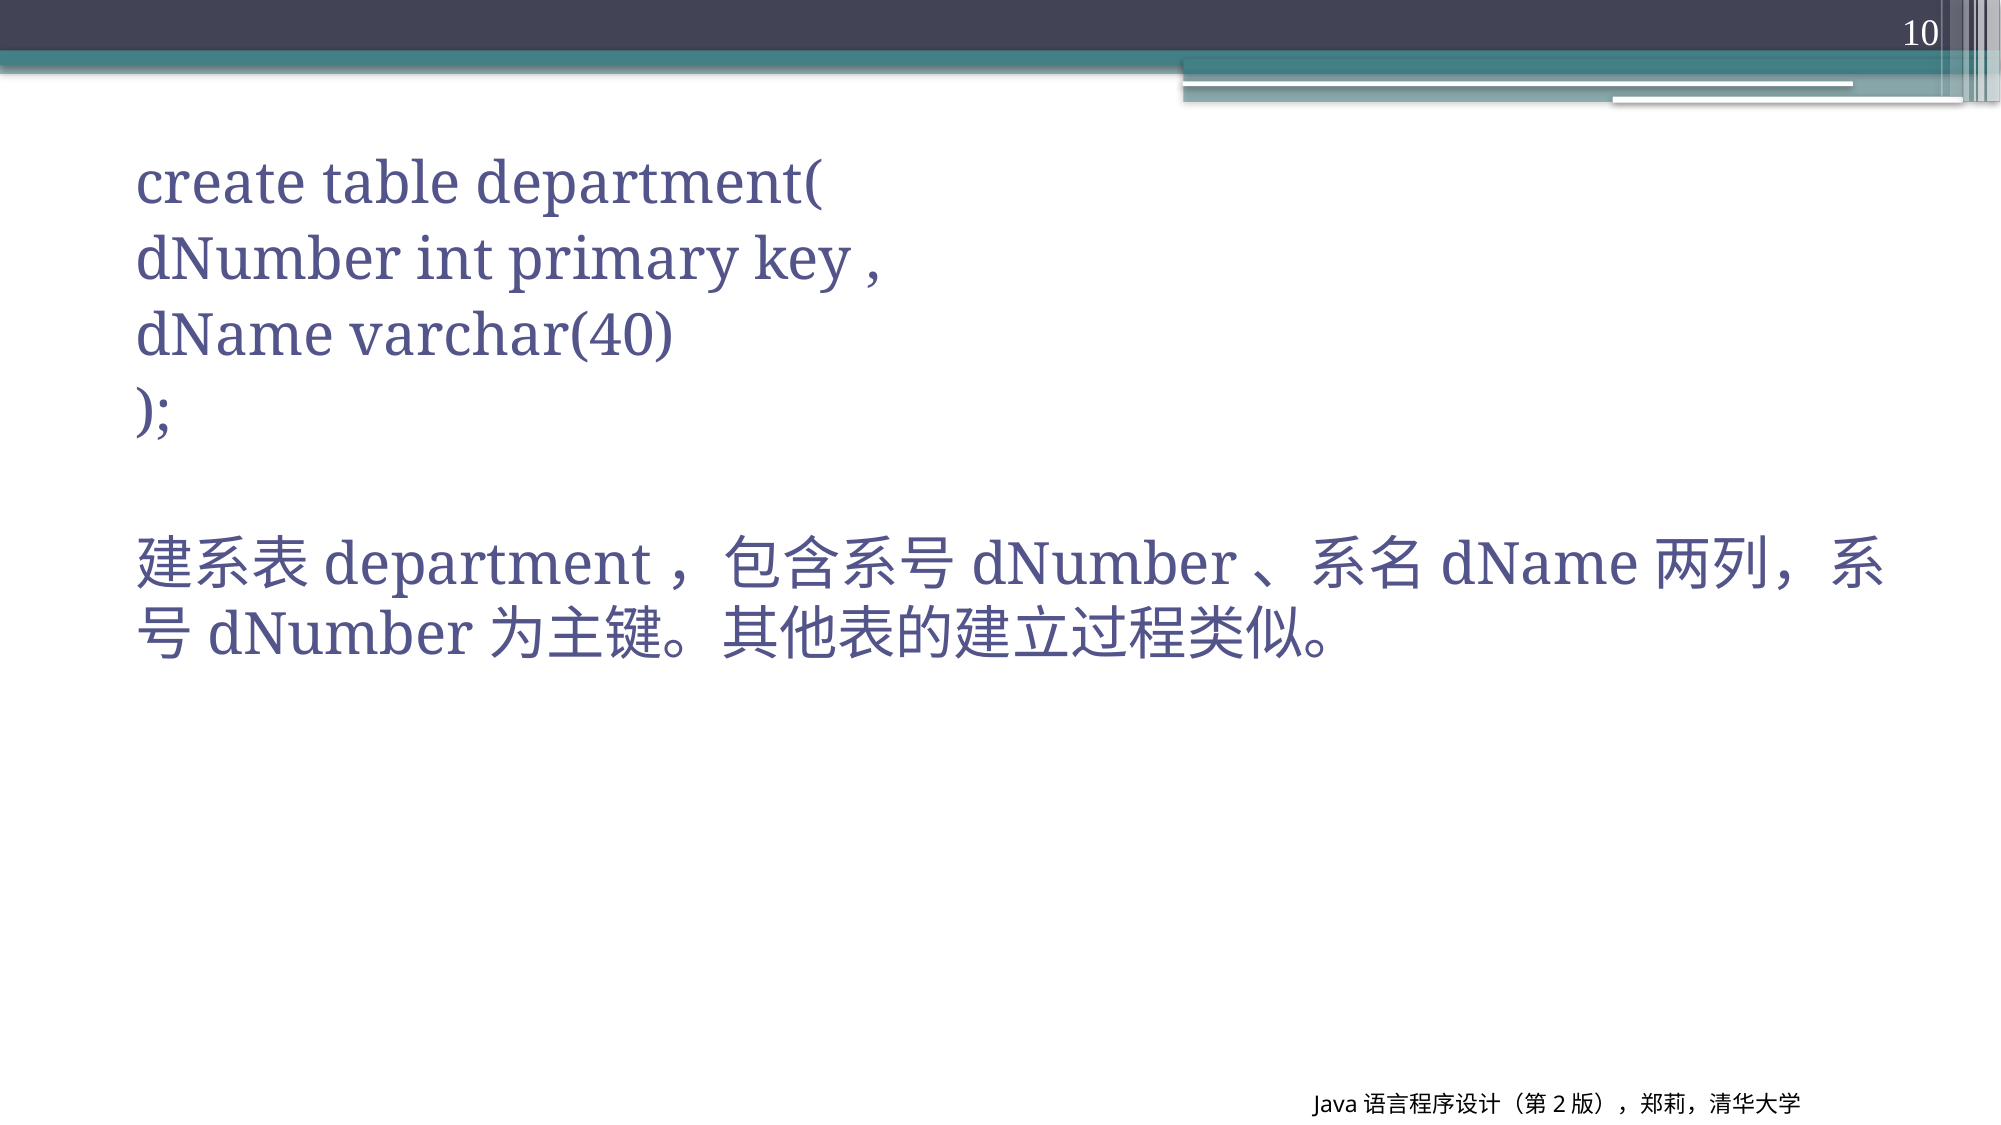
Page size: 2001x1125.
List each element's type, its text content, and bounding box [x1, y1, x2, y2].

slide_number 10 [1787, 0, 1955, 61]
list create table department( dNumber int primary key , dName varchar(40) ); 建系表department，包含系号dNumber、系名dName两列，系号dNumber为主键。其他表的建立过程类似。 [102, 137, 1903, 923]
